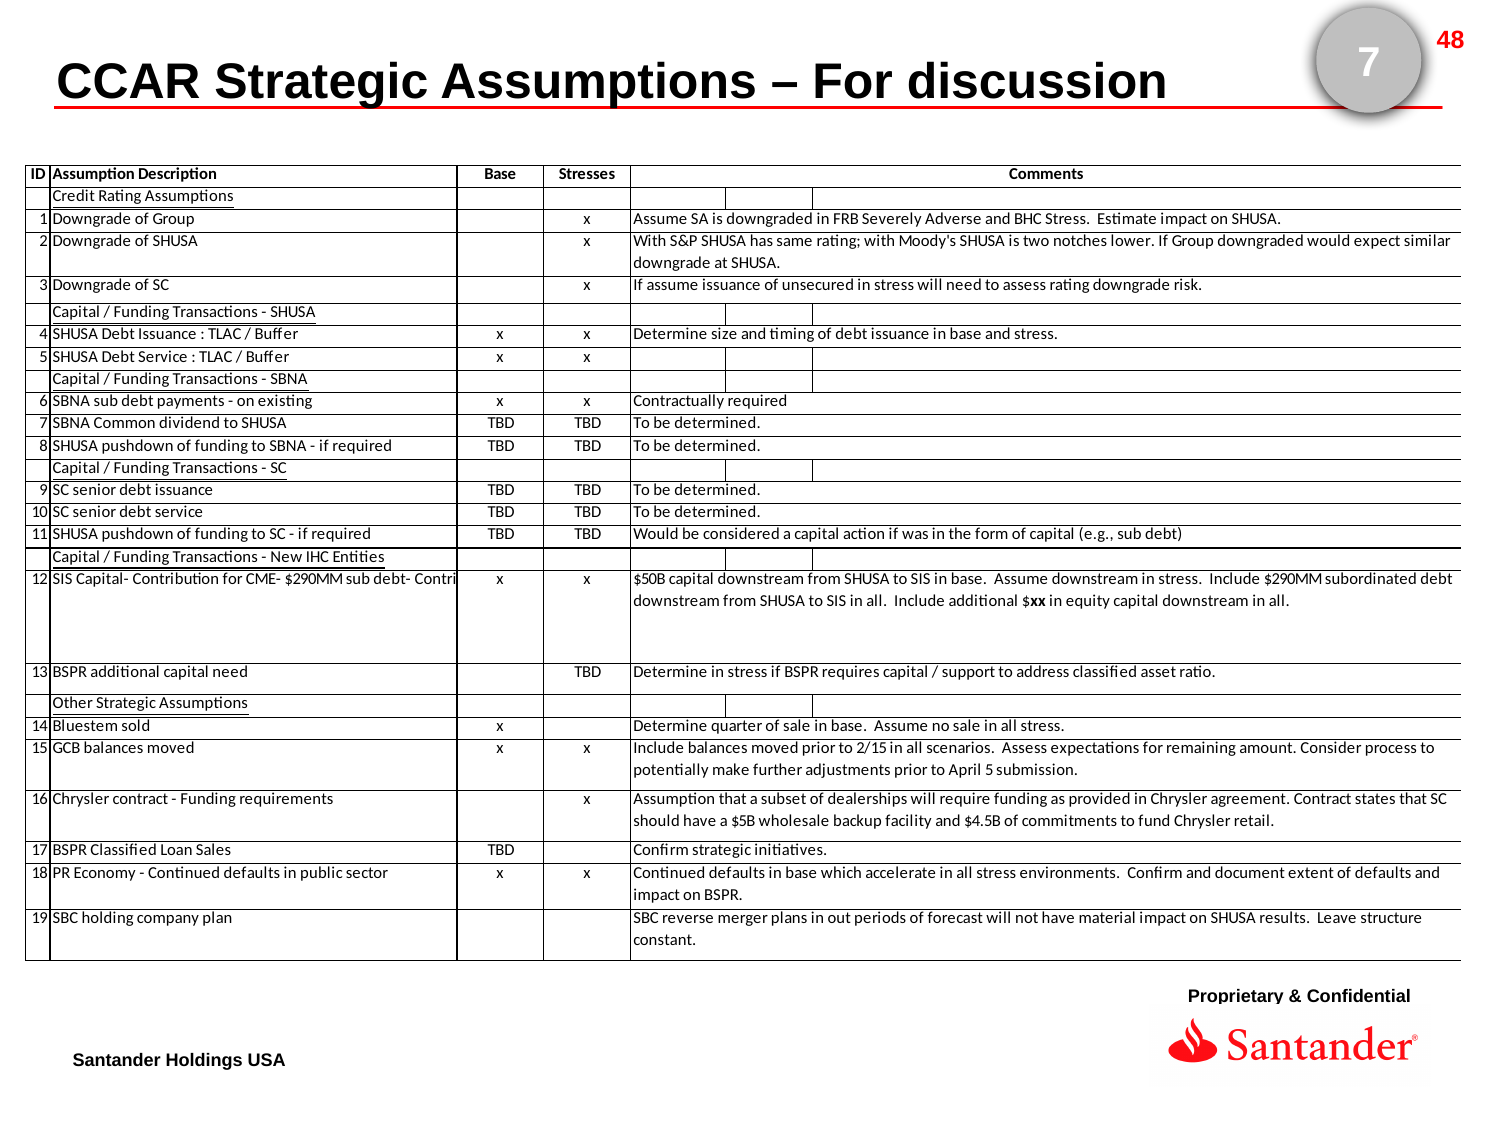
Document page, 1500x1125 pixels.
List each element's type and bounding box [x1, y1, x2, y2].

picture [1149, 1004, 1431, 1087]
text_box [41, 5, 1500, 116]
picture [24, 164, 1463, 962]
